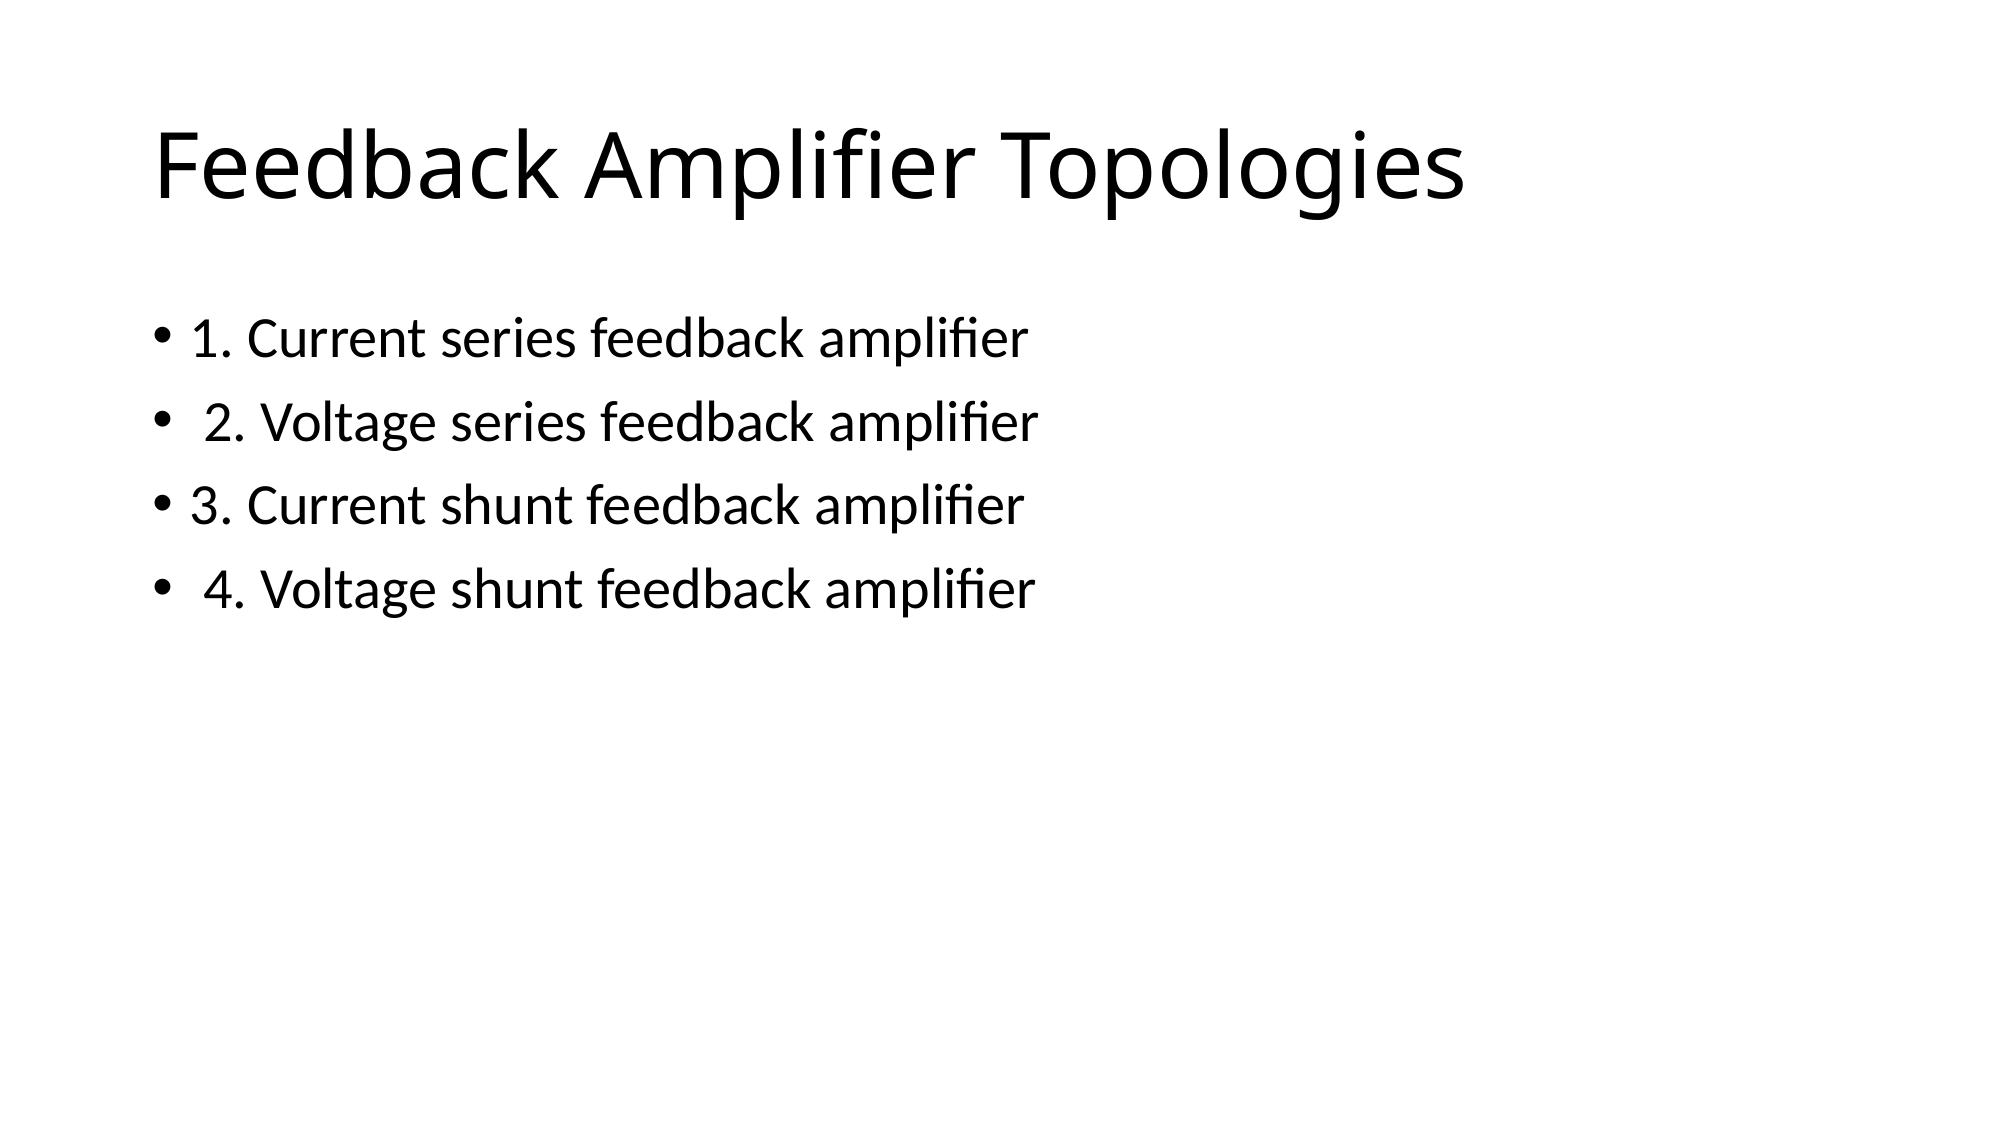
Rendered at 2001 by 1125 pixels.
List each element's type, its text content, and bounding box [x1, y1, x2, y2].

list 1. Current series feedback amplifier 2. Voltage series feedback amplifier 3. Current shunt feedback amplifier 4. Voltage shunt feedback amplifier [137, 299, 1863, 1014]
title Feedback Amplifier Topologies [137, 59, 1863, 278]
